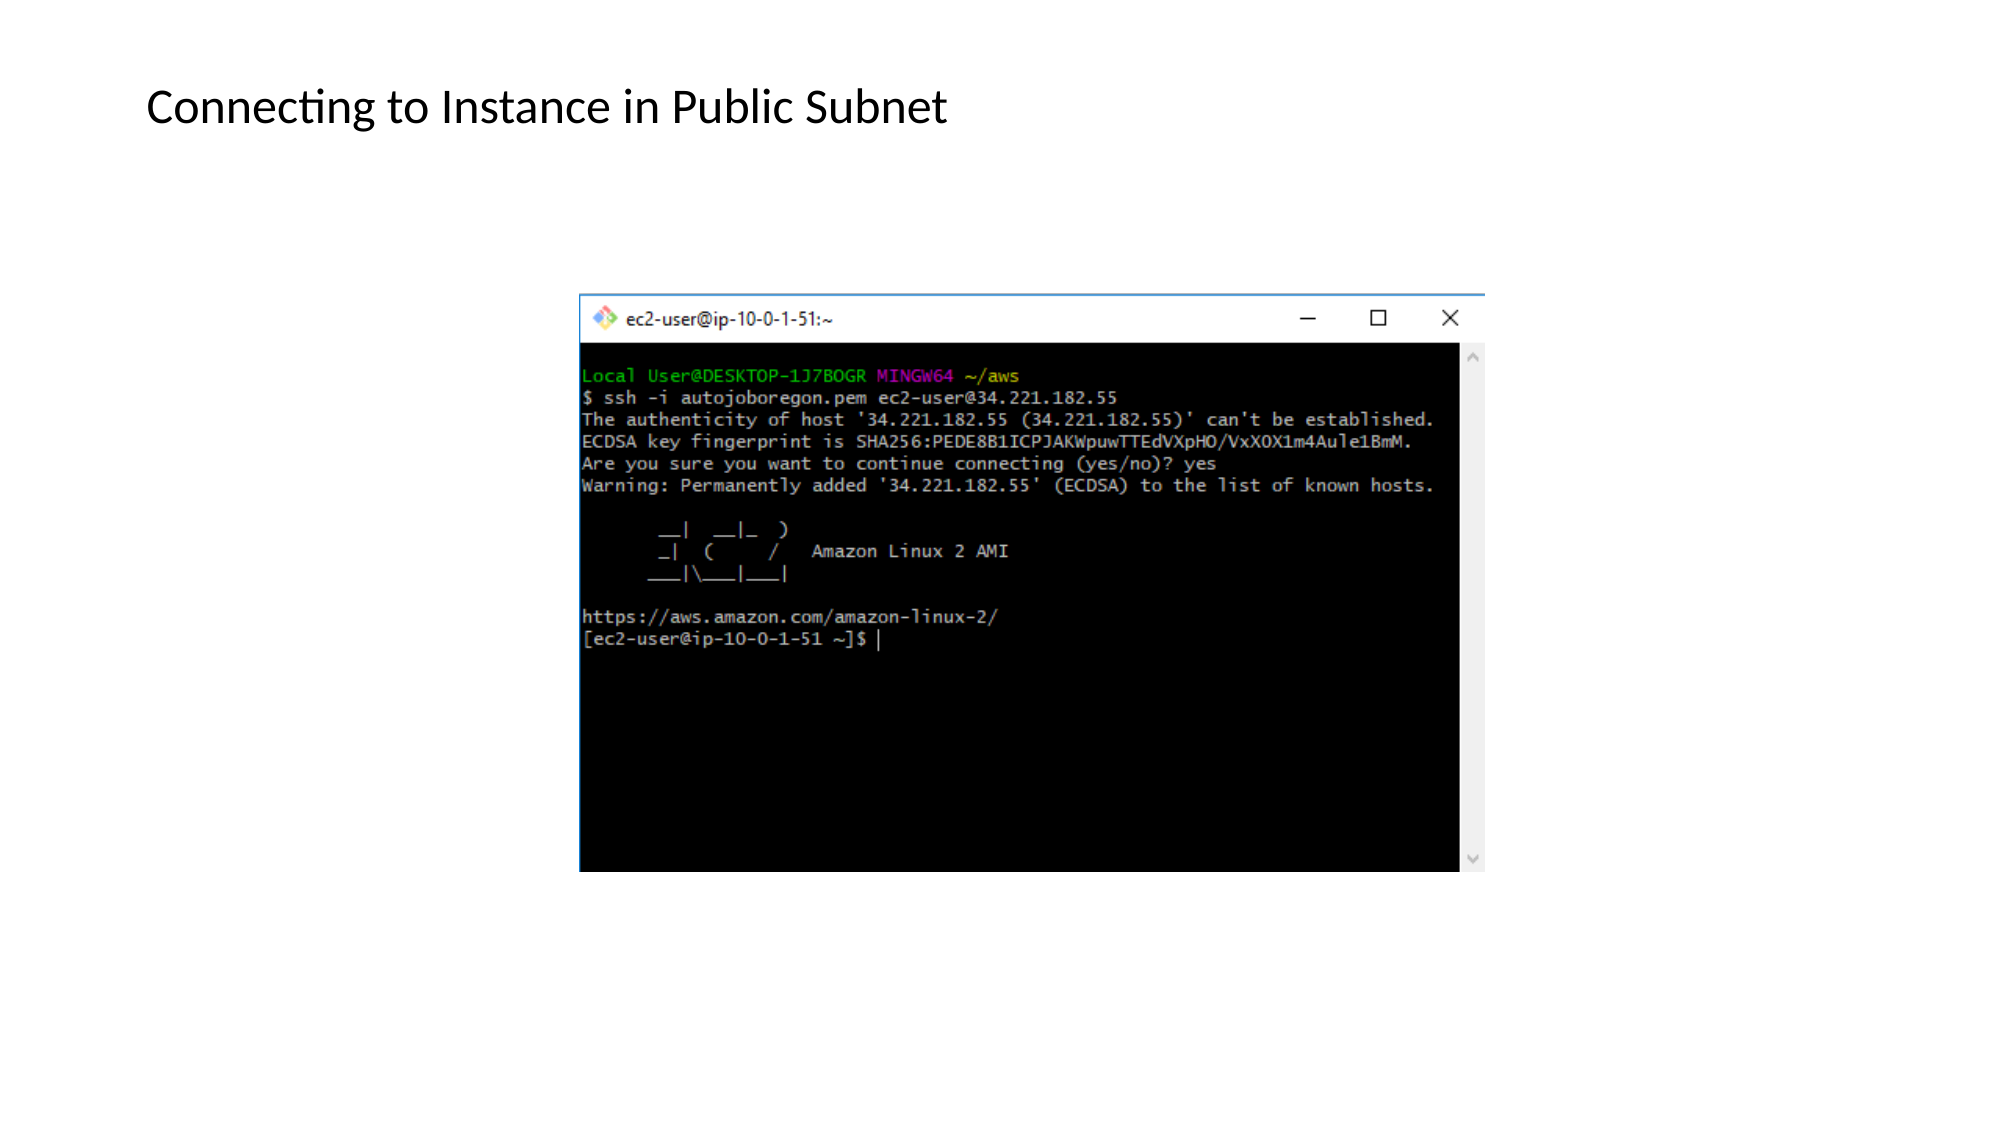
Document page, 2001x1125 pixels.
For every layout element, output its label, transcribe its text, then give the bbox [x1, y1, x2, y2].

text_box Connecting to Instance in Public Subnet [131, 65, 1198, 141]
picture [579, 293, 1485, 873]
